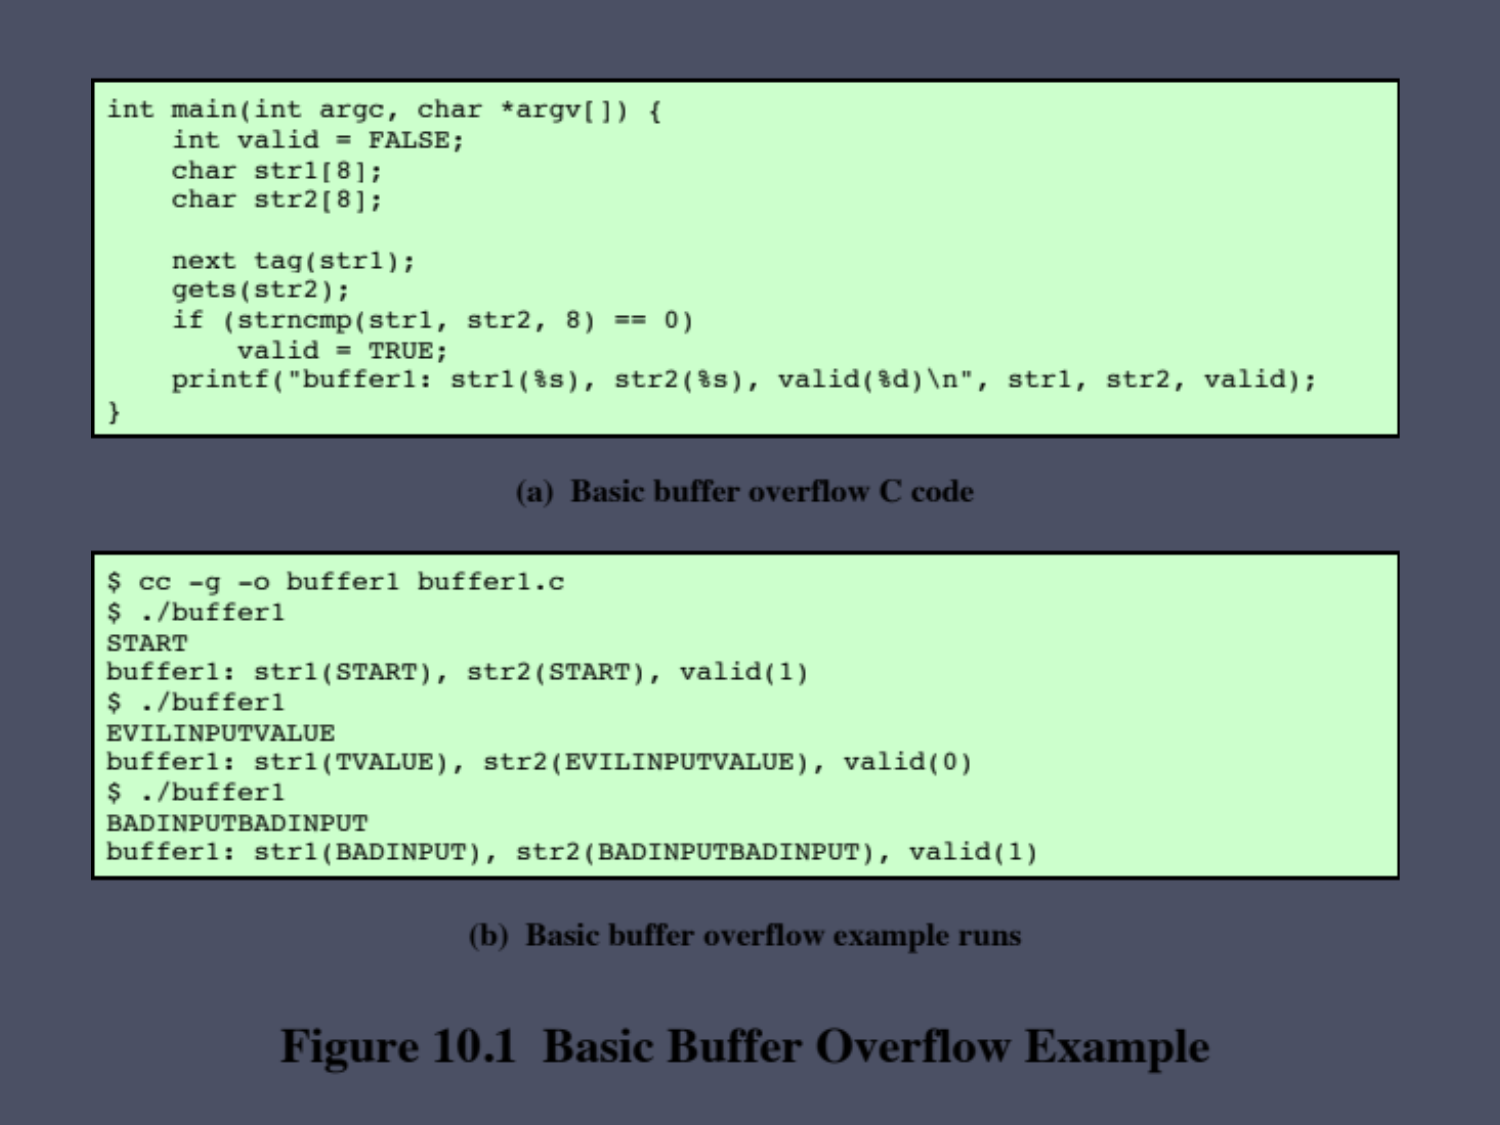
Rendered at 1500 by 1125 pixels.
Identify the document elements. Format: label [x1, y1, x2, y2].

picture [90, 42, 1400, 1094]
